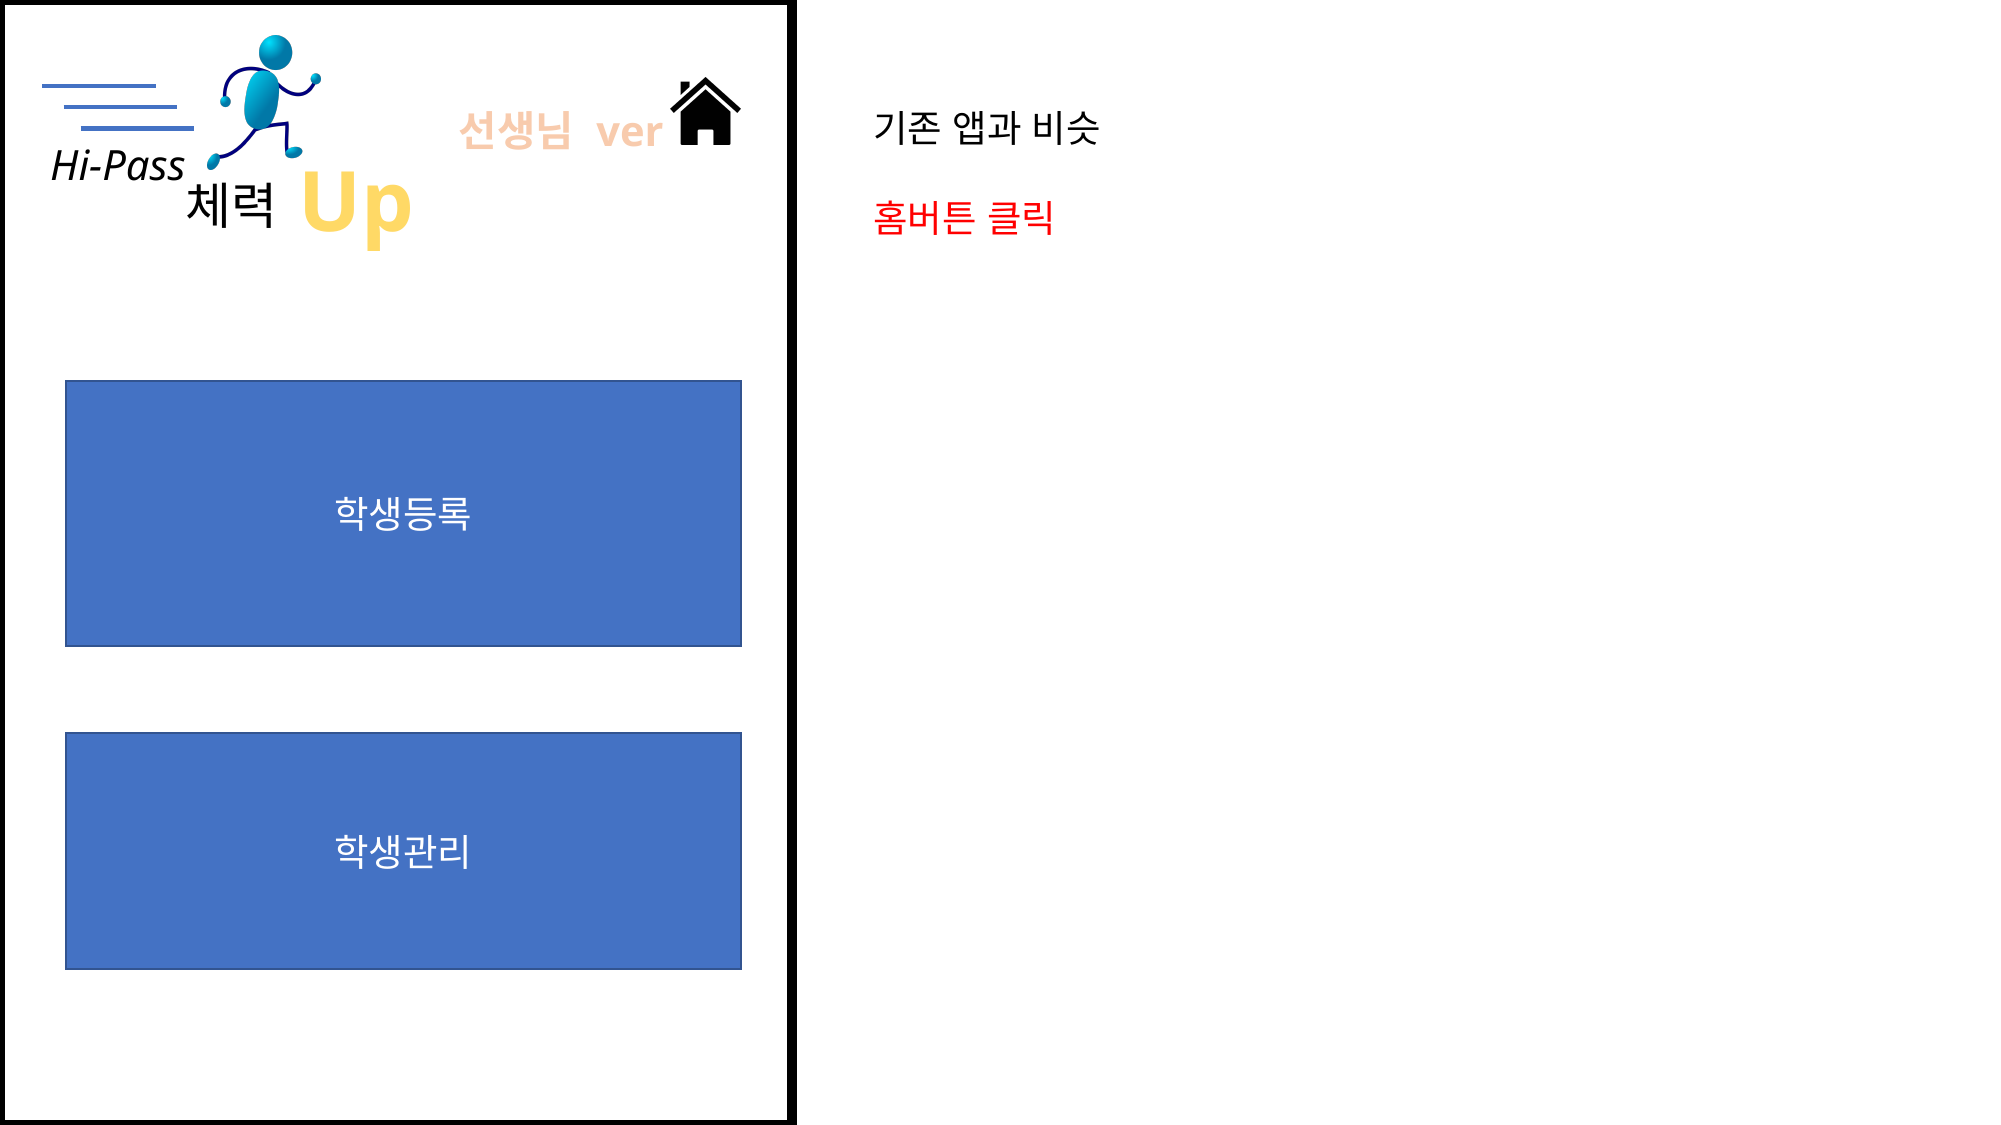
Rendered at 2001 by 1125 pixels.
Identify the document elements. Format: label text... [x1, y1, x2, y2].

text_box [0, 0, 793, 1125]
text_box 학생관리 [65, 732, 742, 970]
text_box 학생등록 [65, 380, 742, 647]
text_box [434, 77, 741, 164]
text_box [35, 35, 434, 257]
text_box 기존 앱과 비슷 홈버튼 클릭 [858, 97, 1810, 248]
